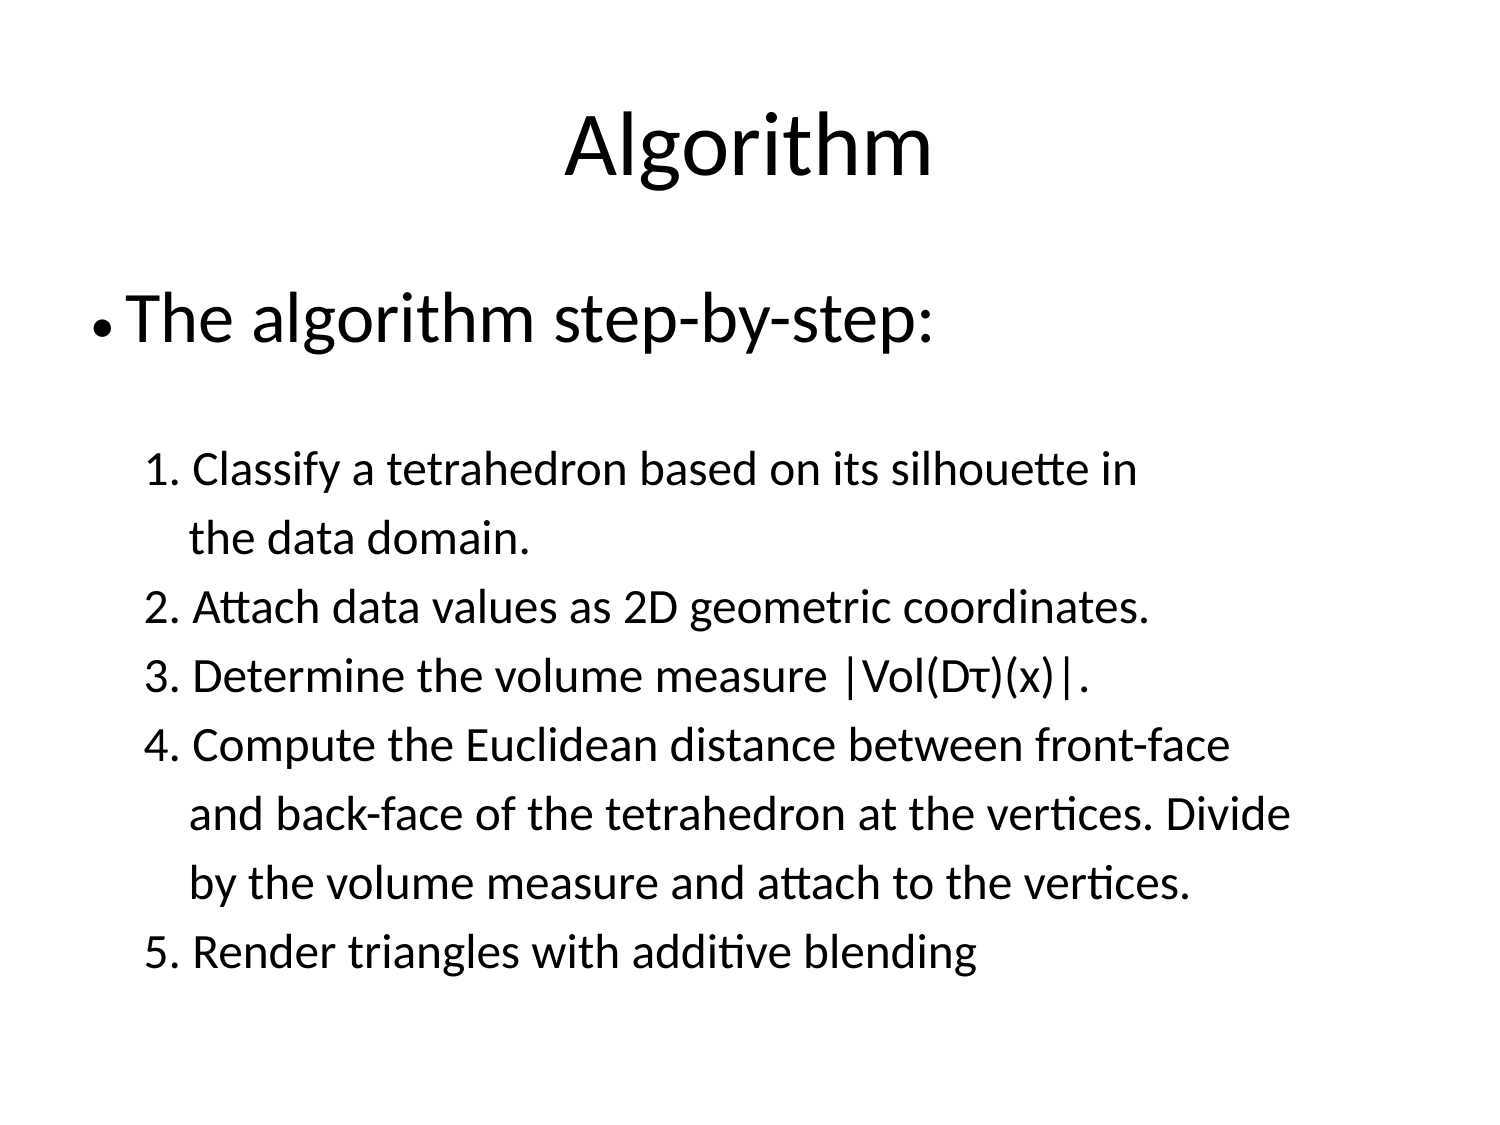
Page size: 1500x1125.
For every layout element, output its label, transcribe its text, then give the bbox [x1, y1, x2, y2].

list • The algorithm step-by-step: 1. Classify a tetrahedron based on its silhouette in the data domain. 2. Attach data values as 2D geometric coordinates. 3. Determine the volume measure |Vol(Dτ)(x)|. 4. Compute the Euclidean distance between front-face and back-face of the tetrahedron at the vertices. Divide by the volume measure and attach to the vertices. 5. Render triangles with additive blending [75, 262, 1425, 1005]
title Algorithm [75, 45, 1425, 233]
